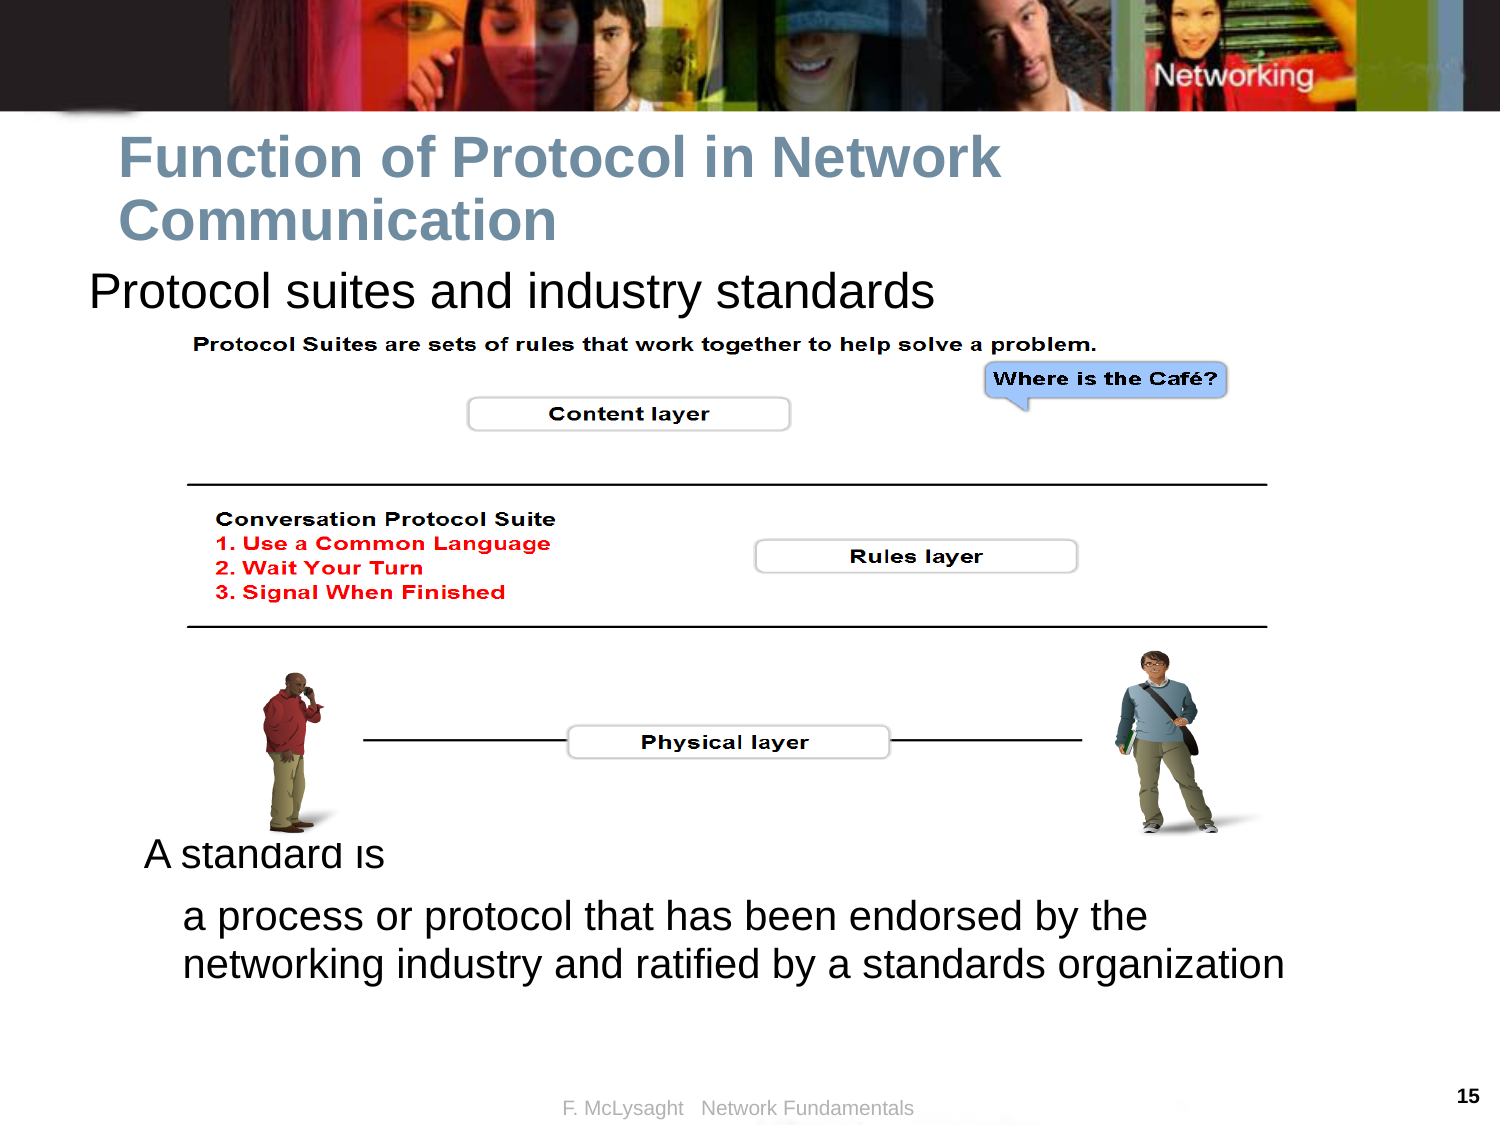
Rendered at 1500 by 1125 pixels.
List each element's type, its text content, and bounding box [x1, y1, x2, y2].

picture [0, 0, 1500, 1125]
list Protocol suites and industry standards A standard is a process or protocol that has been endorsed by the networking industry and ratified by a standards organization [74, 255, 1411, 1125]
title Function of Protocol in Network Communication [104, 122, 1442, 261]
picture [180, 329, 1269, 843]
slide_number 15 [1437, 1074, 1496, 1122]
